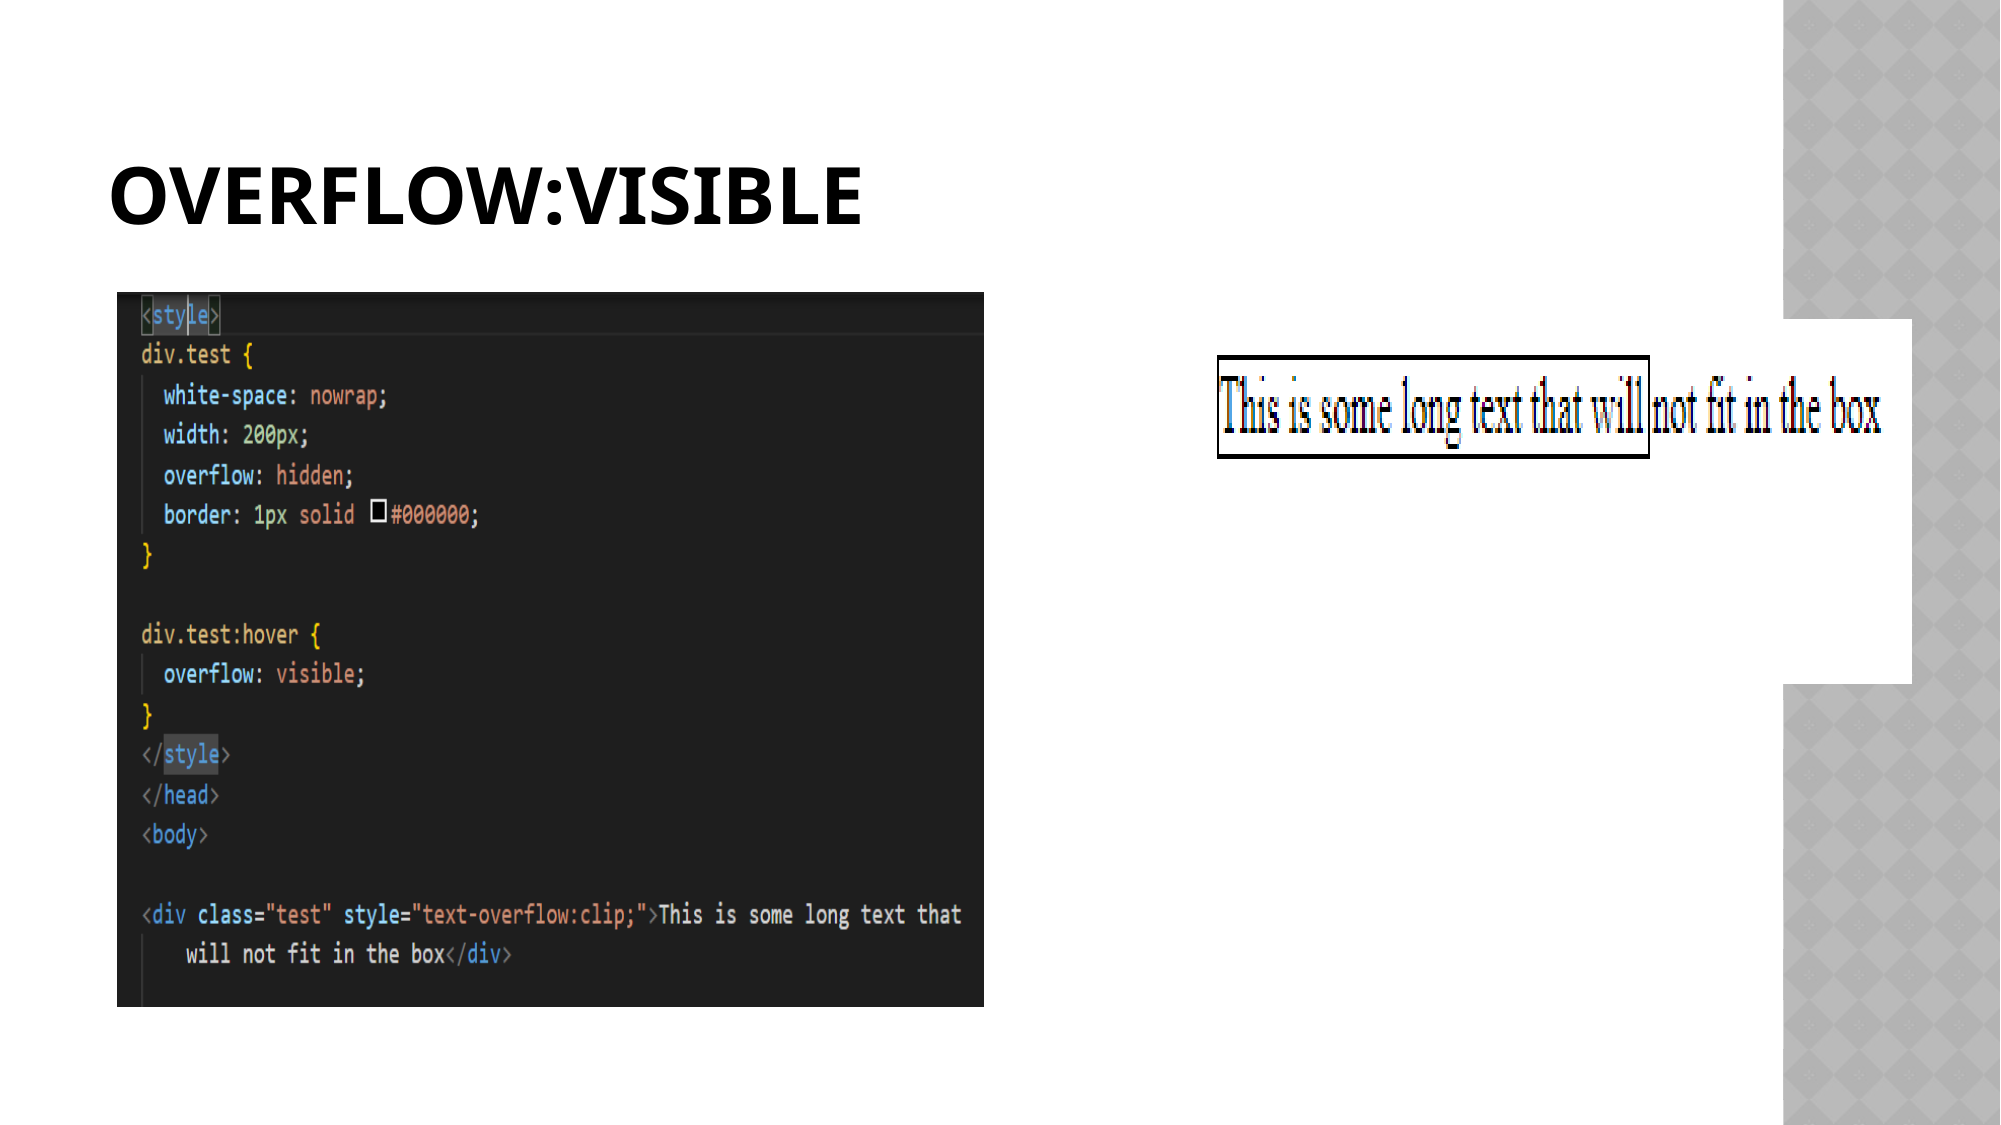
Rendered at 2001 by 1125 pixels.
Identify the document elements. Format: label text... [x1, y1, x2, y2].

title Overflow:visible [99, 52, 1684, 240]
picture [1201, 318, 1912, 684]
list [117, 292, 984, 1008]
